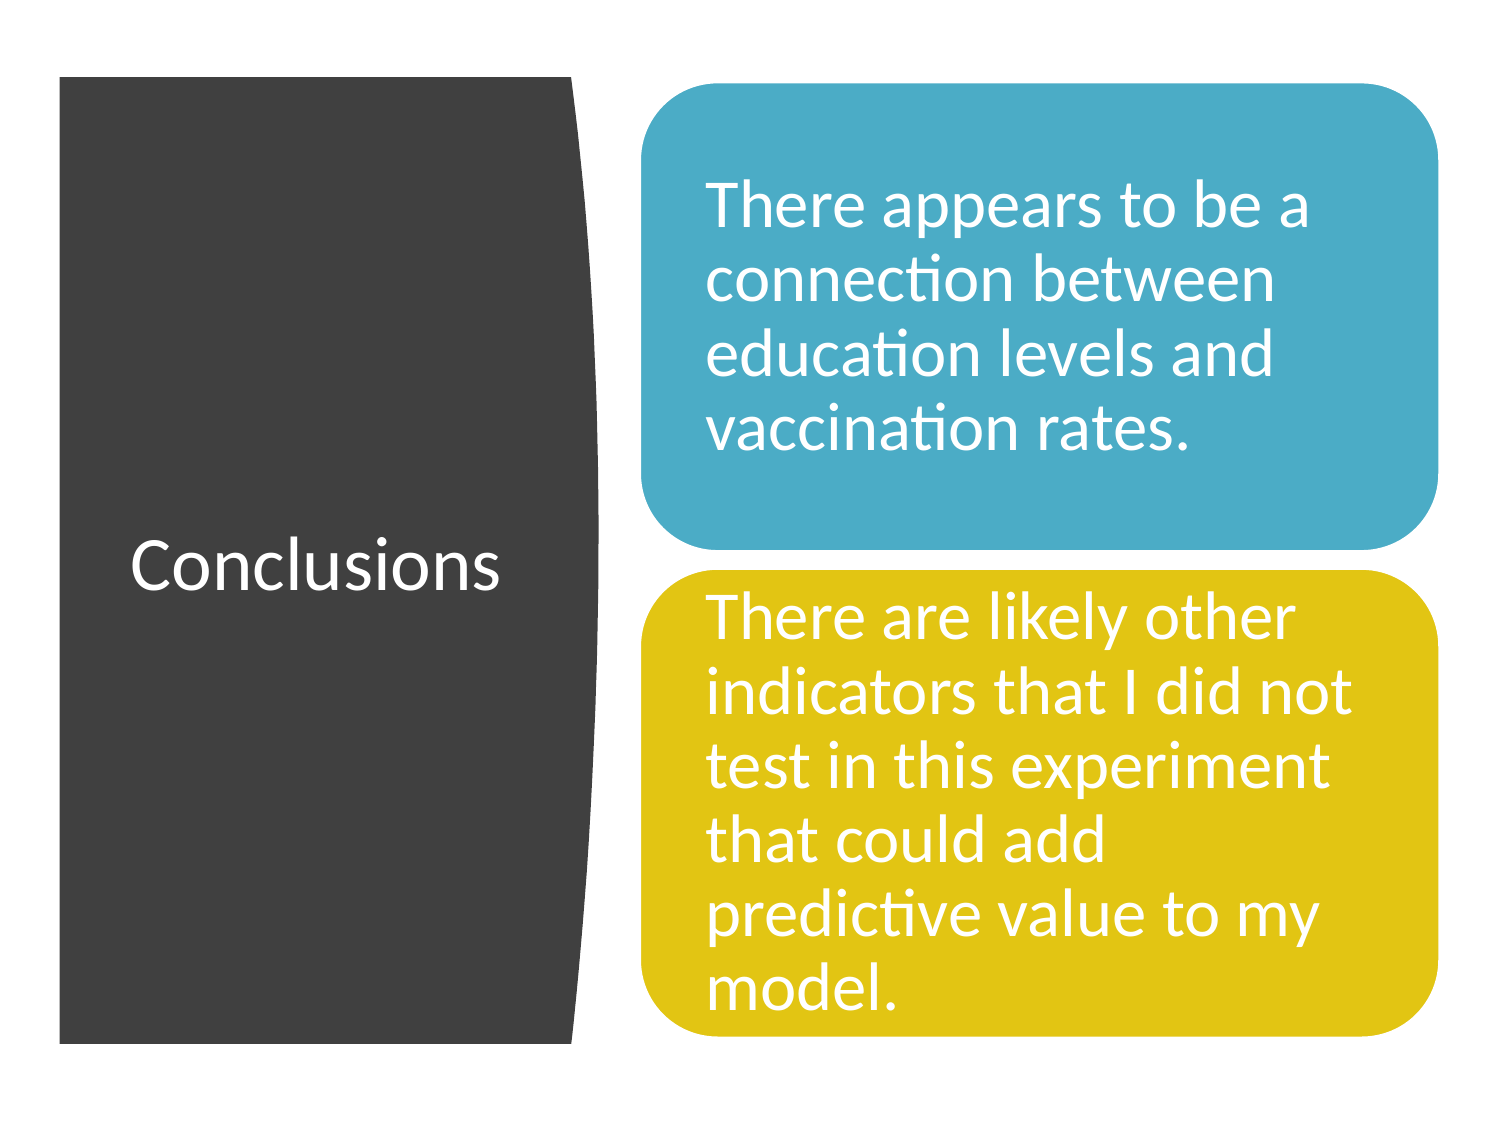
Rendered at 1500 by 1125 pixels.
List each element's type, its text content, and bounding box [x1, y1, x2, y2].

title Conclusions [106, 166, 527, 953]
text_box [57, 75, 601, 1046]
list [638, 76, 1441, 1043]
